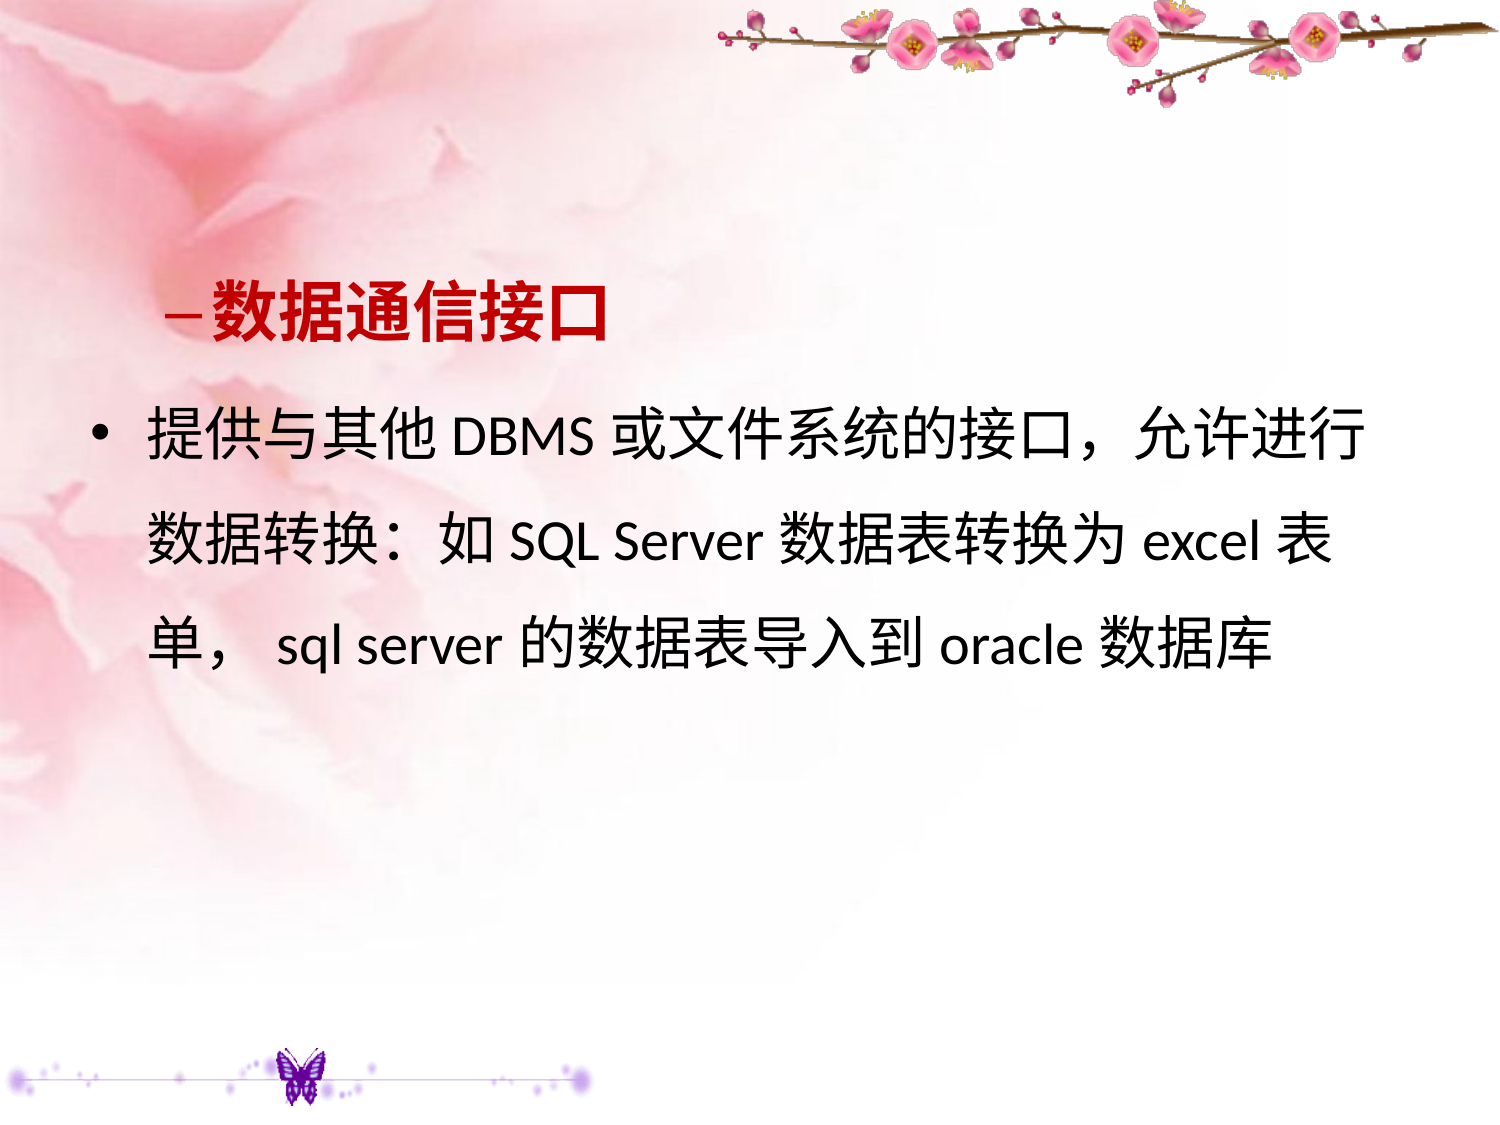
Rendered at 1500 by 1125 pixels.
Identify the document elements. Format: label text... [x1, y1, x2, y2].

picture [0, 0, 1500, 1125]
list 数据通信接口 提供与其他DBMS或文件系统的接口，允许进行数据转换：如SQL Server数据表转换为excel表单，sql server的数据表导入到oracle数据库 [75, 262, 1425, 1005]
